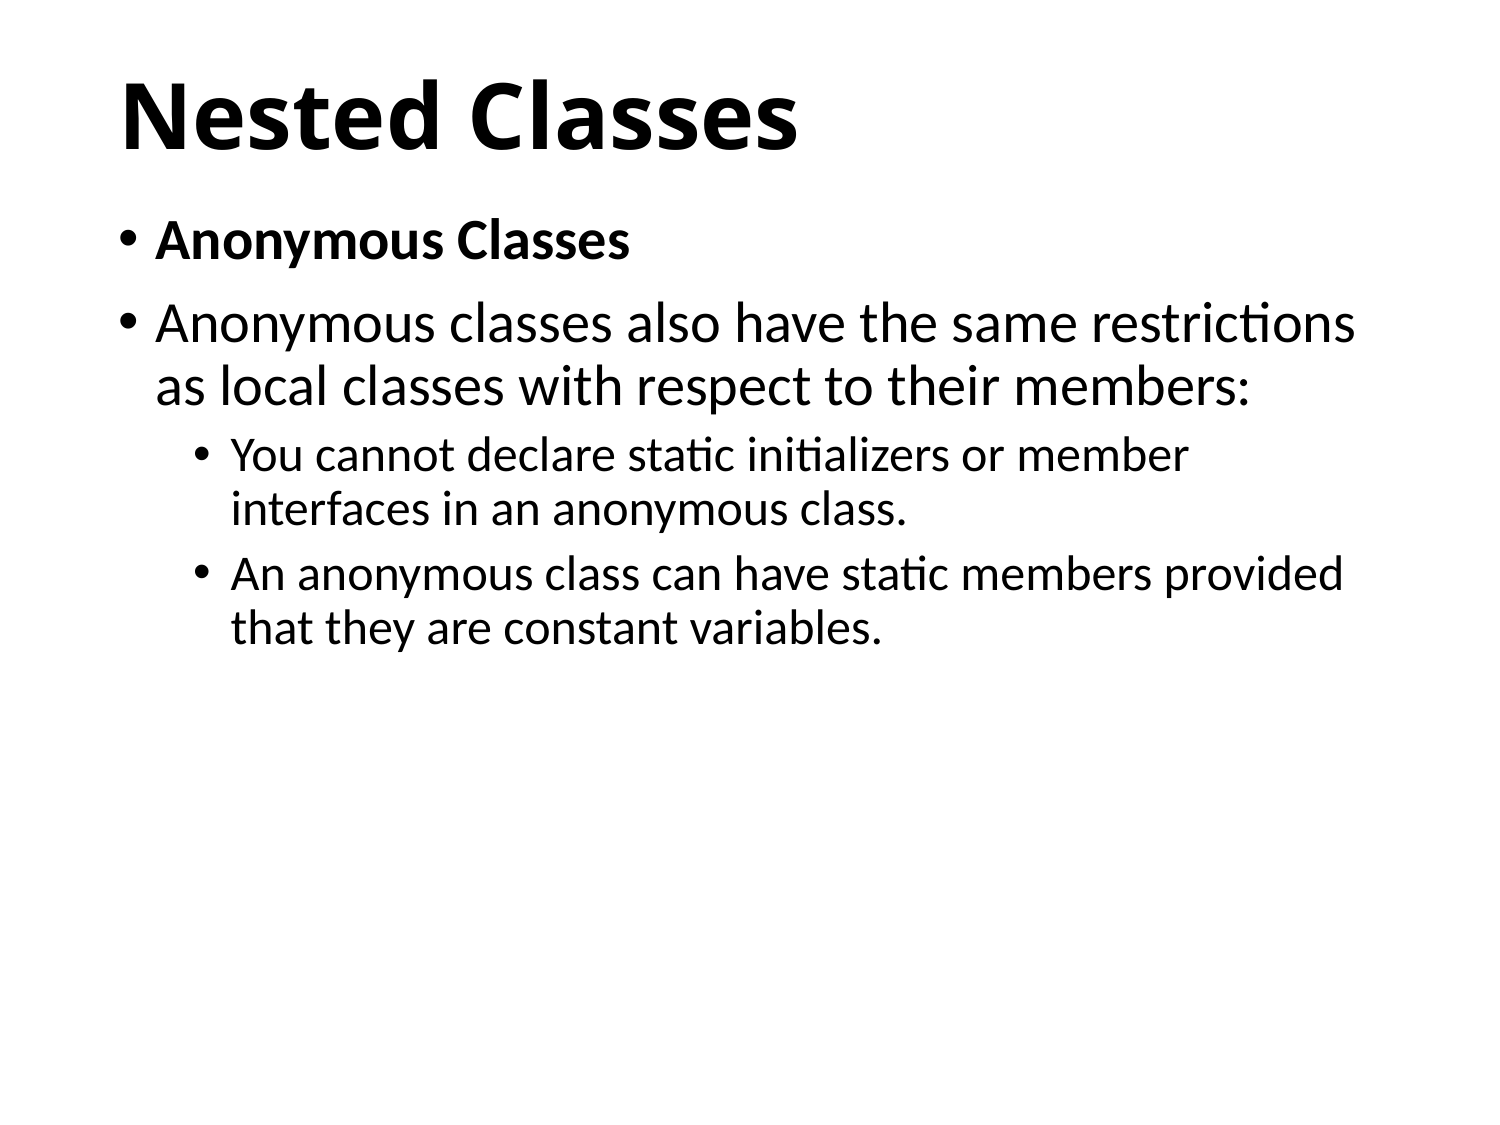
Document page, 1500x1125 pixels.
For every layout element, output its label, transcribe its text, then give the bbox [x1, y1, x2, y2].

title Nested Classes [103, 59, 1397, 180]
list Anonymous Classes Anonymous classes also have the same restrictions as local classes with respect to their members: You cannot declare static initializers or member interfaces in an anonymous class. An anonymous class can have static members provided that they are constant variables. [103, 201, 1397, 1014]
